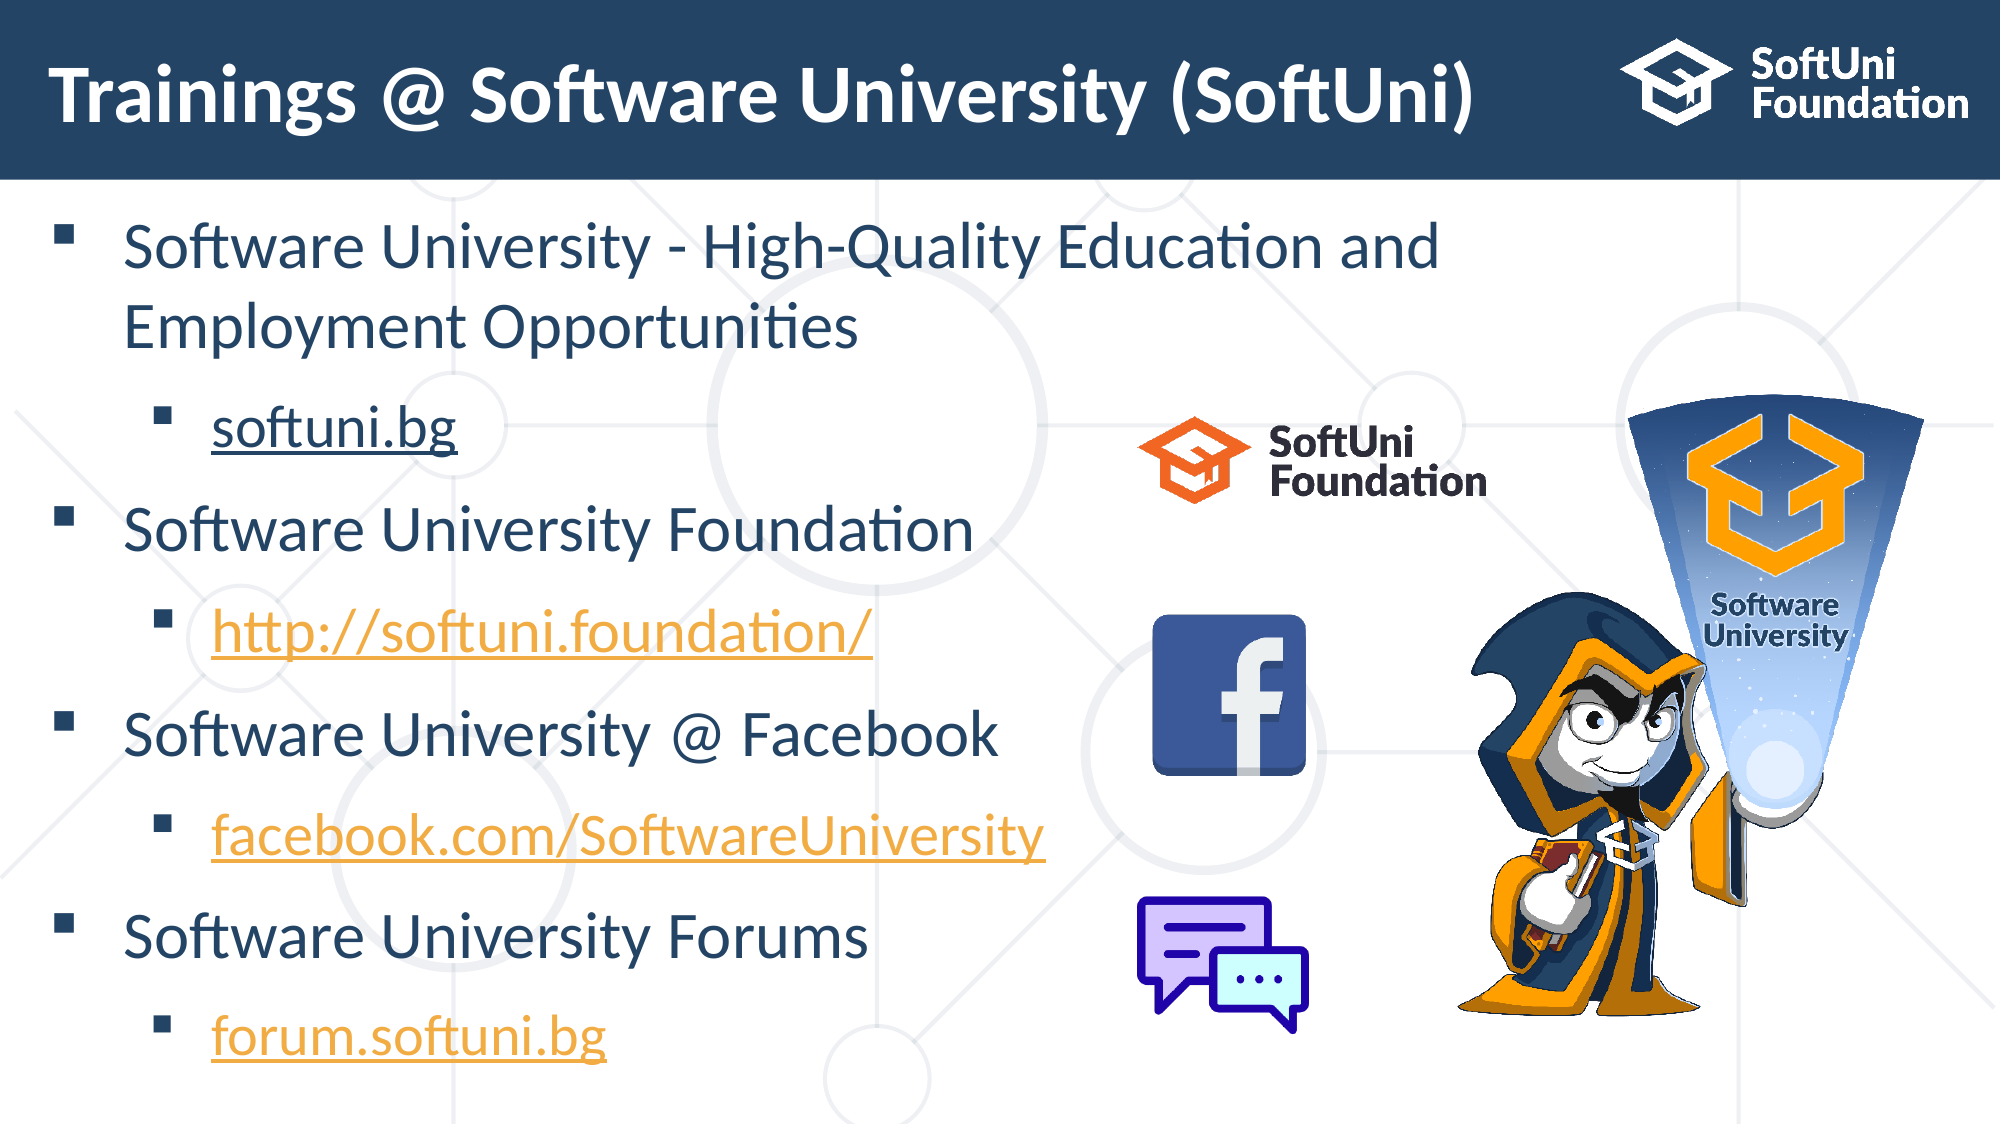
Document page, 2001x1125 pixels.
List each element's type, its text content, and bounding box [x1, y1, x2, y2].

picture [1137, 599, 1322, 784]
list Software University - High-Quality Education and Employment Opportunities softuni.bg Software University Foundation http://softuni.foundation/ Software University @ Facebook facebook.com/SoftwareUniversity Software University Forums forum.softuni.bg [31, 196, 1970, 1050]
picture [1137, 337, 1967, 1074]
picture [1619, 38, 1968, 126]
title Trainings @ Software University (SoftUni) [31, 16, 1591, 162]
picture [1137, 878, 1309, 1051]
